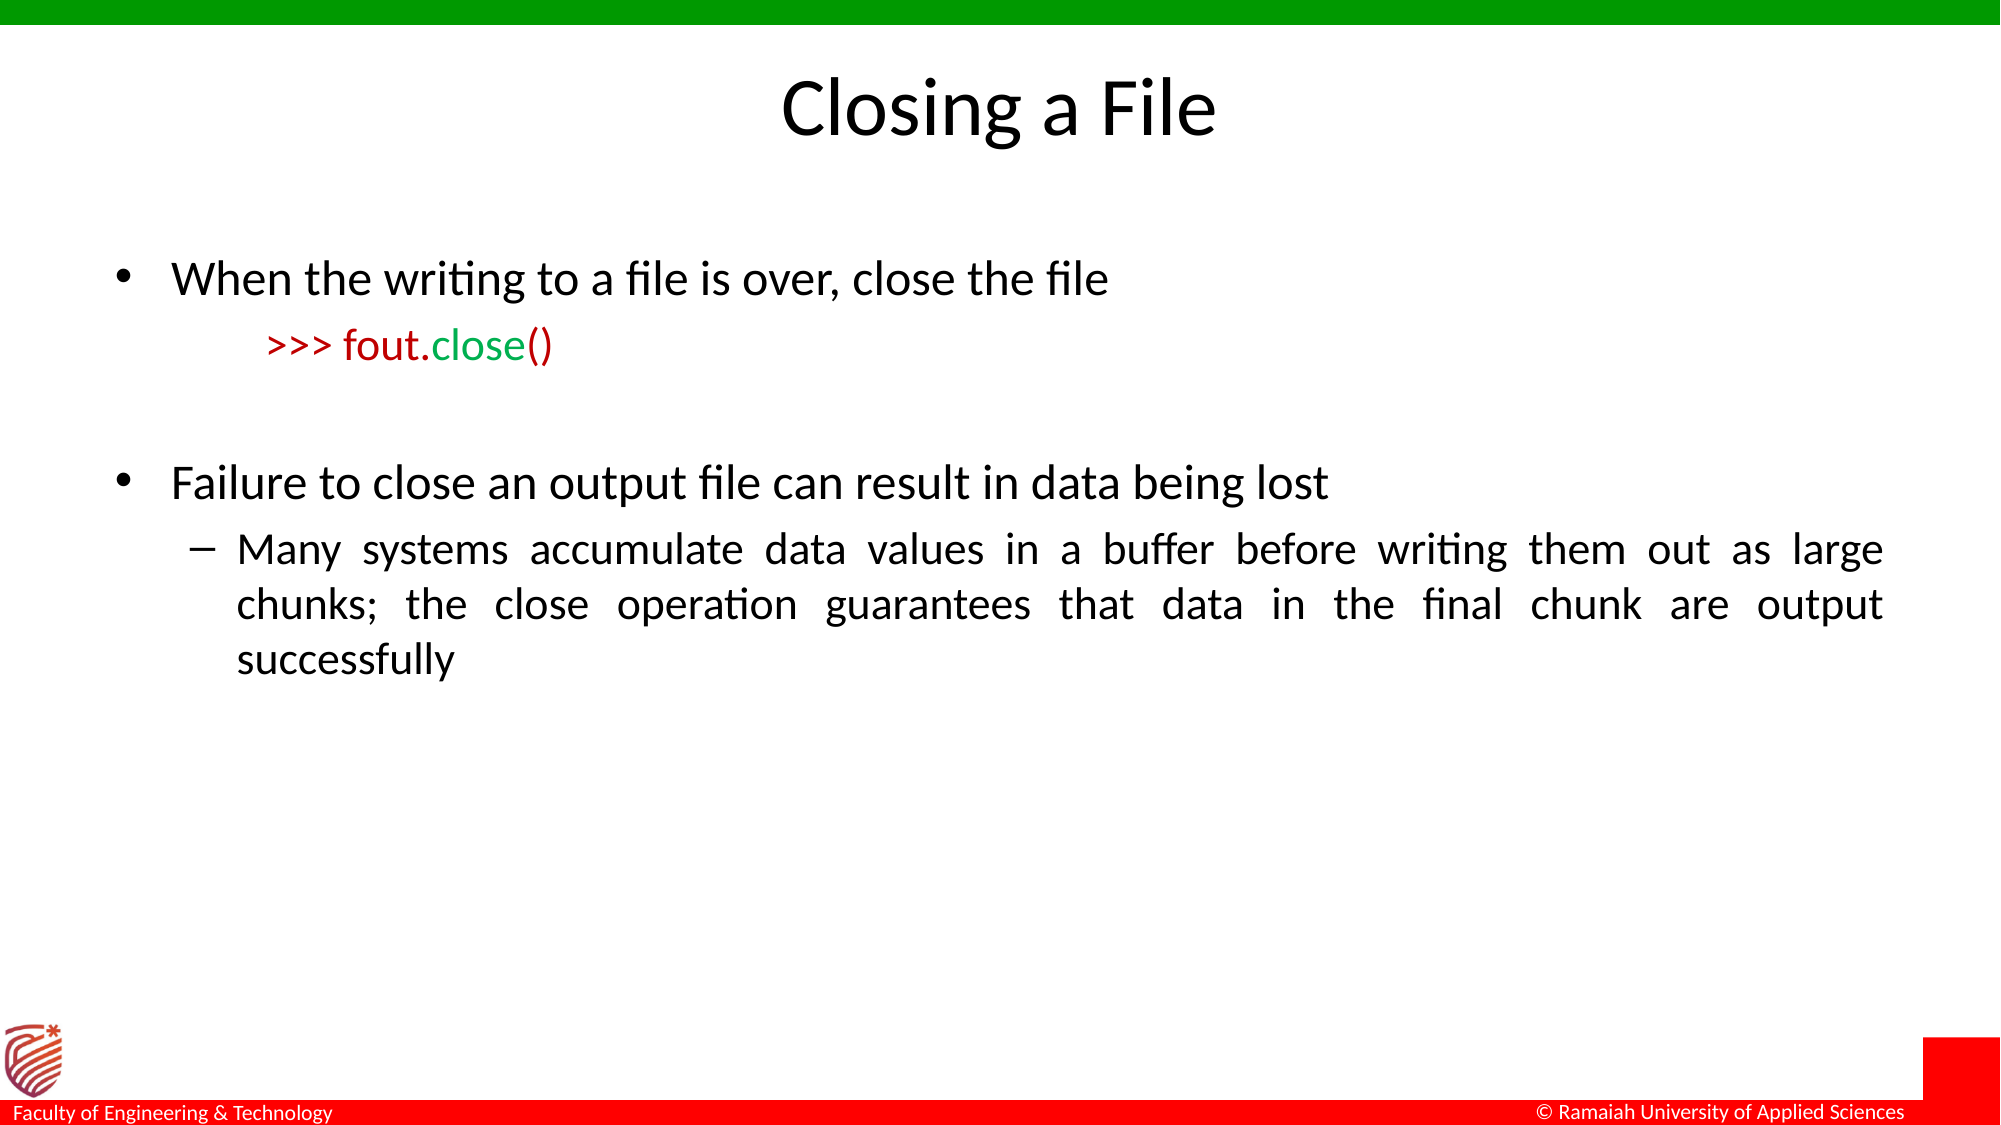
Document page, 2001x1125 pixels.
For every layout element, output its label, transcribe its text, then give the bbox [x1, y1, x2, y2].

list When the writing to a file is over, close the file >>> fout.close() Failure to close an output file can result in data being lost Many systems accumulate data values in a buffer before writing them out as large chunks; the close operation guarantees that data in the final chunk are output successfully [99, 237, 1900, 1011]
title Closing a File [99, 45, 1900, 233]
picture [0, 1013, 69, 1100]
